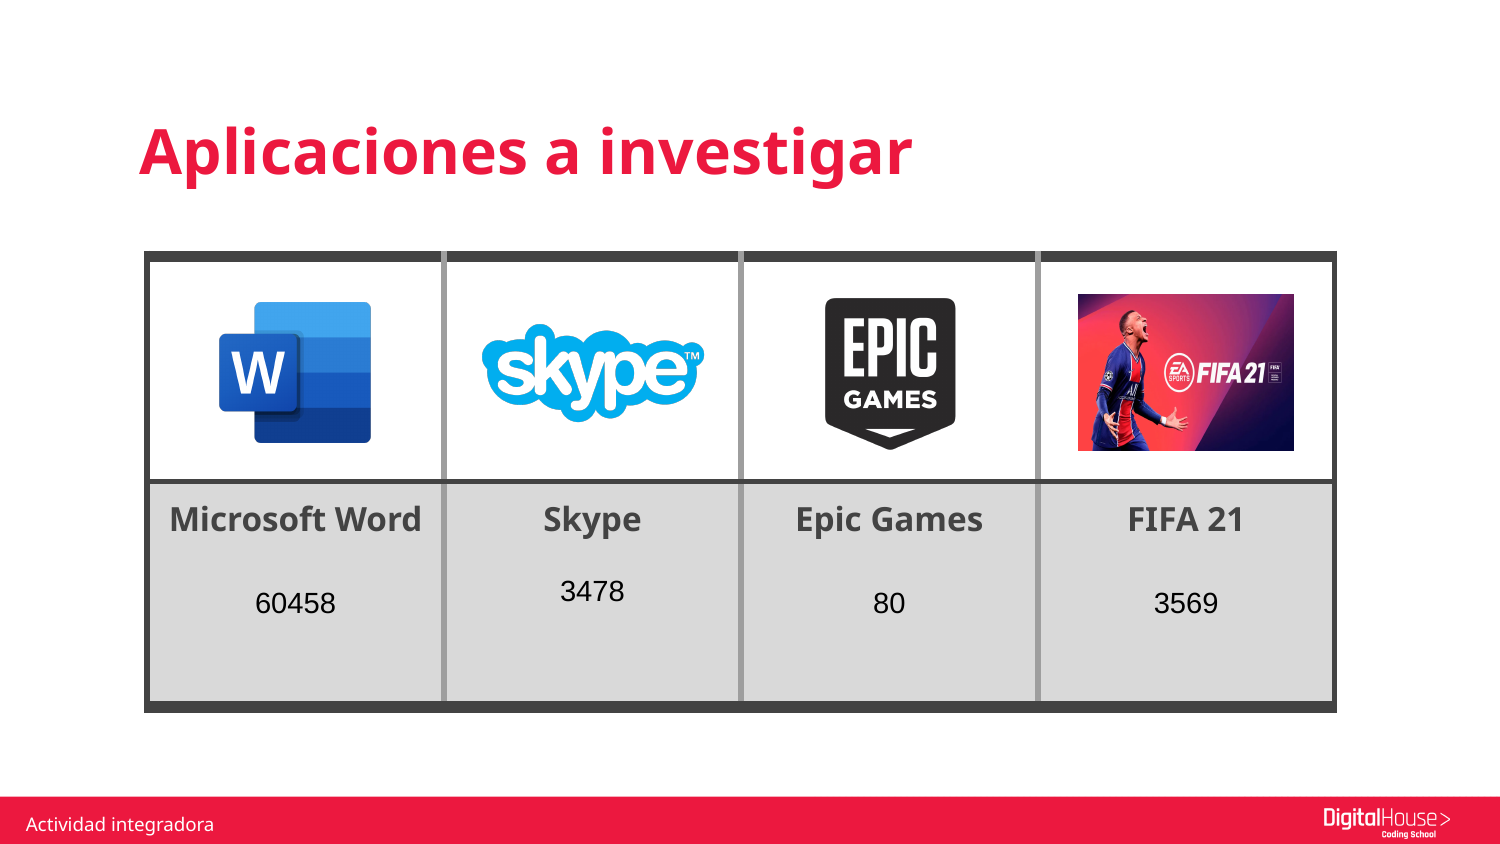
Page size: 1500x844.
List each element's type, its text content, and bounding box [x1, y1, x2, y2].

picture [212, 302, 378, 444]
table_cell Microsoft Word 60458 [150, 484, 441, 701]
table_header [447, 262, 738, 479]
picture [479, 321, 707, 425]
table_cell FIFA 21 3569 [1041, 484, 1332, 701]
table_header [150, 262, 441, 479]
picture [807, 256, 963, 464]
text_box Aplicaciones a investigar [124, 99, 1019, 203]
table_cell Skype 3478 [447, 484, 738, 701]
picture [1078, 294, 1294, 451]
table_cell Epic Games 80 [744, 484, 1035, 701]
table_header [744, 262, 1035, 479]
picture [1324, 808, 1450, 839]
table_header [1041, 262, 1332, 479]
